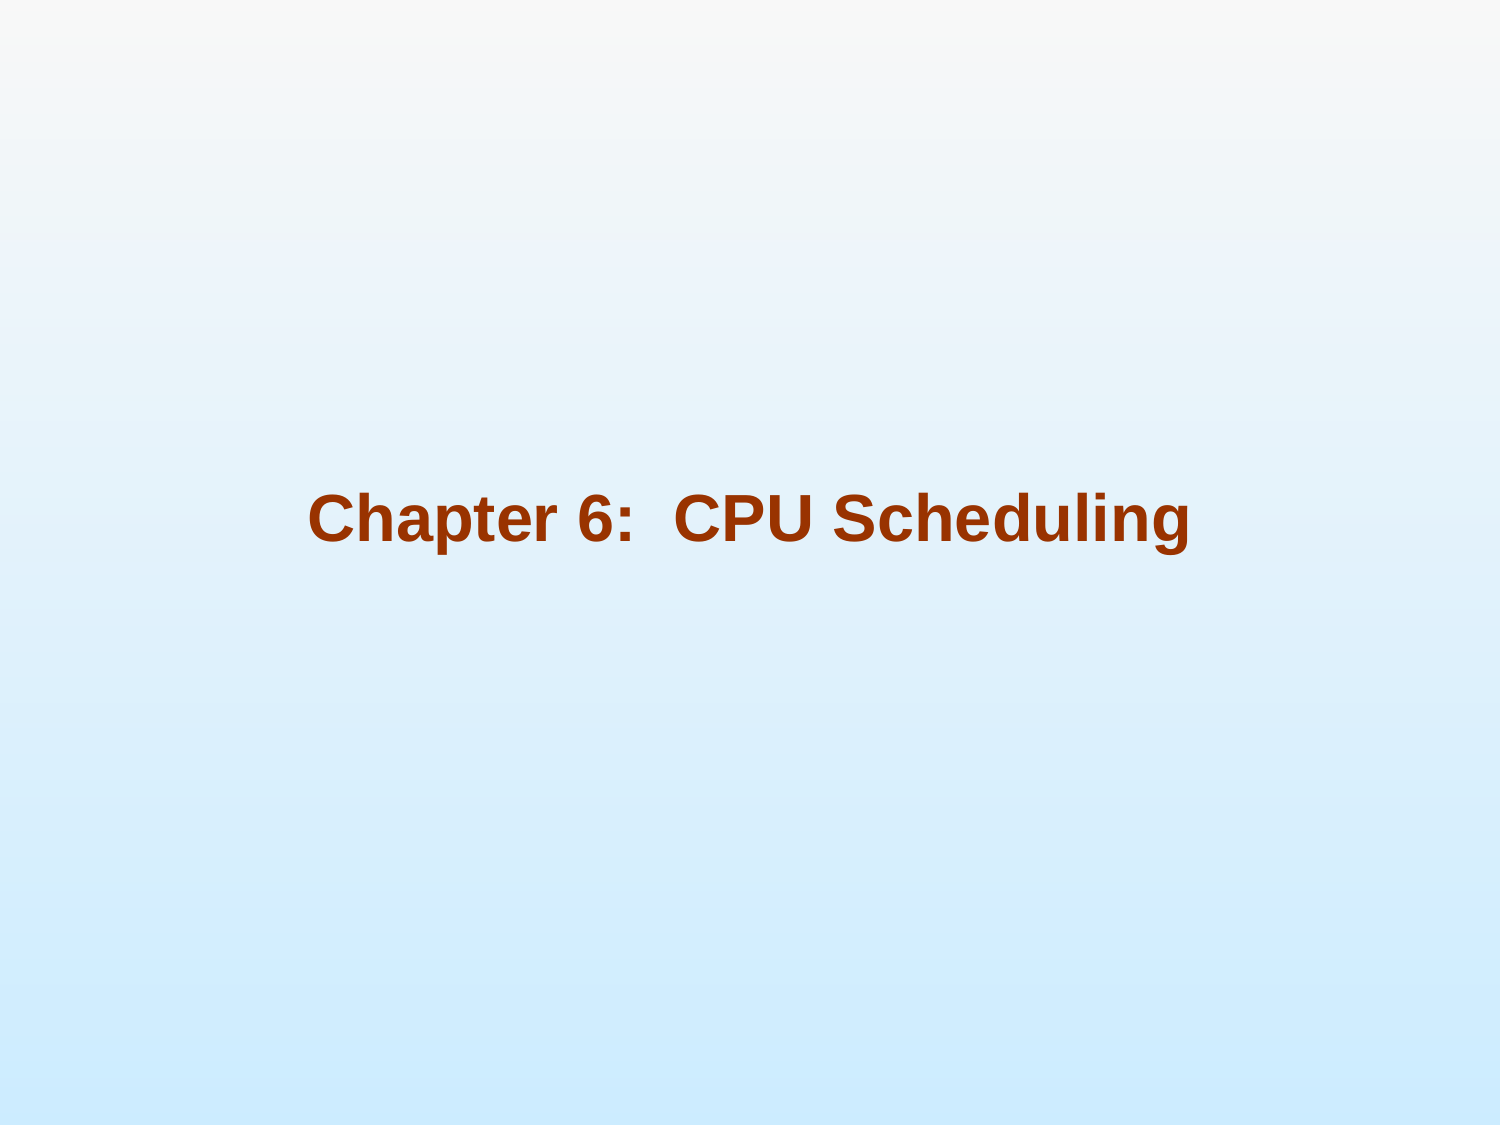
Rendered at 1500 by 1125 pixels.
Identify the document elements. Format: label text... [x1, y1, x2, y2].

title Chapter 6: CPU Scheduling [112, 374, 1388, 563]
